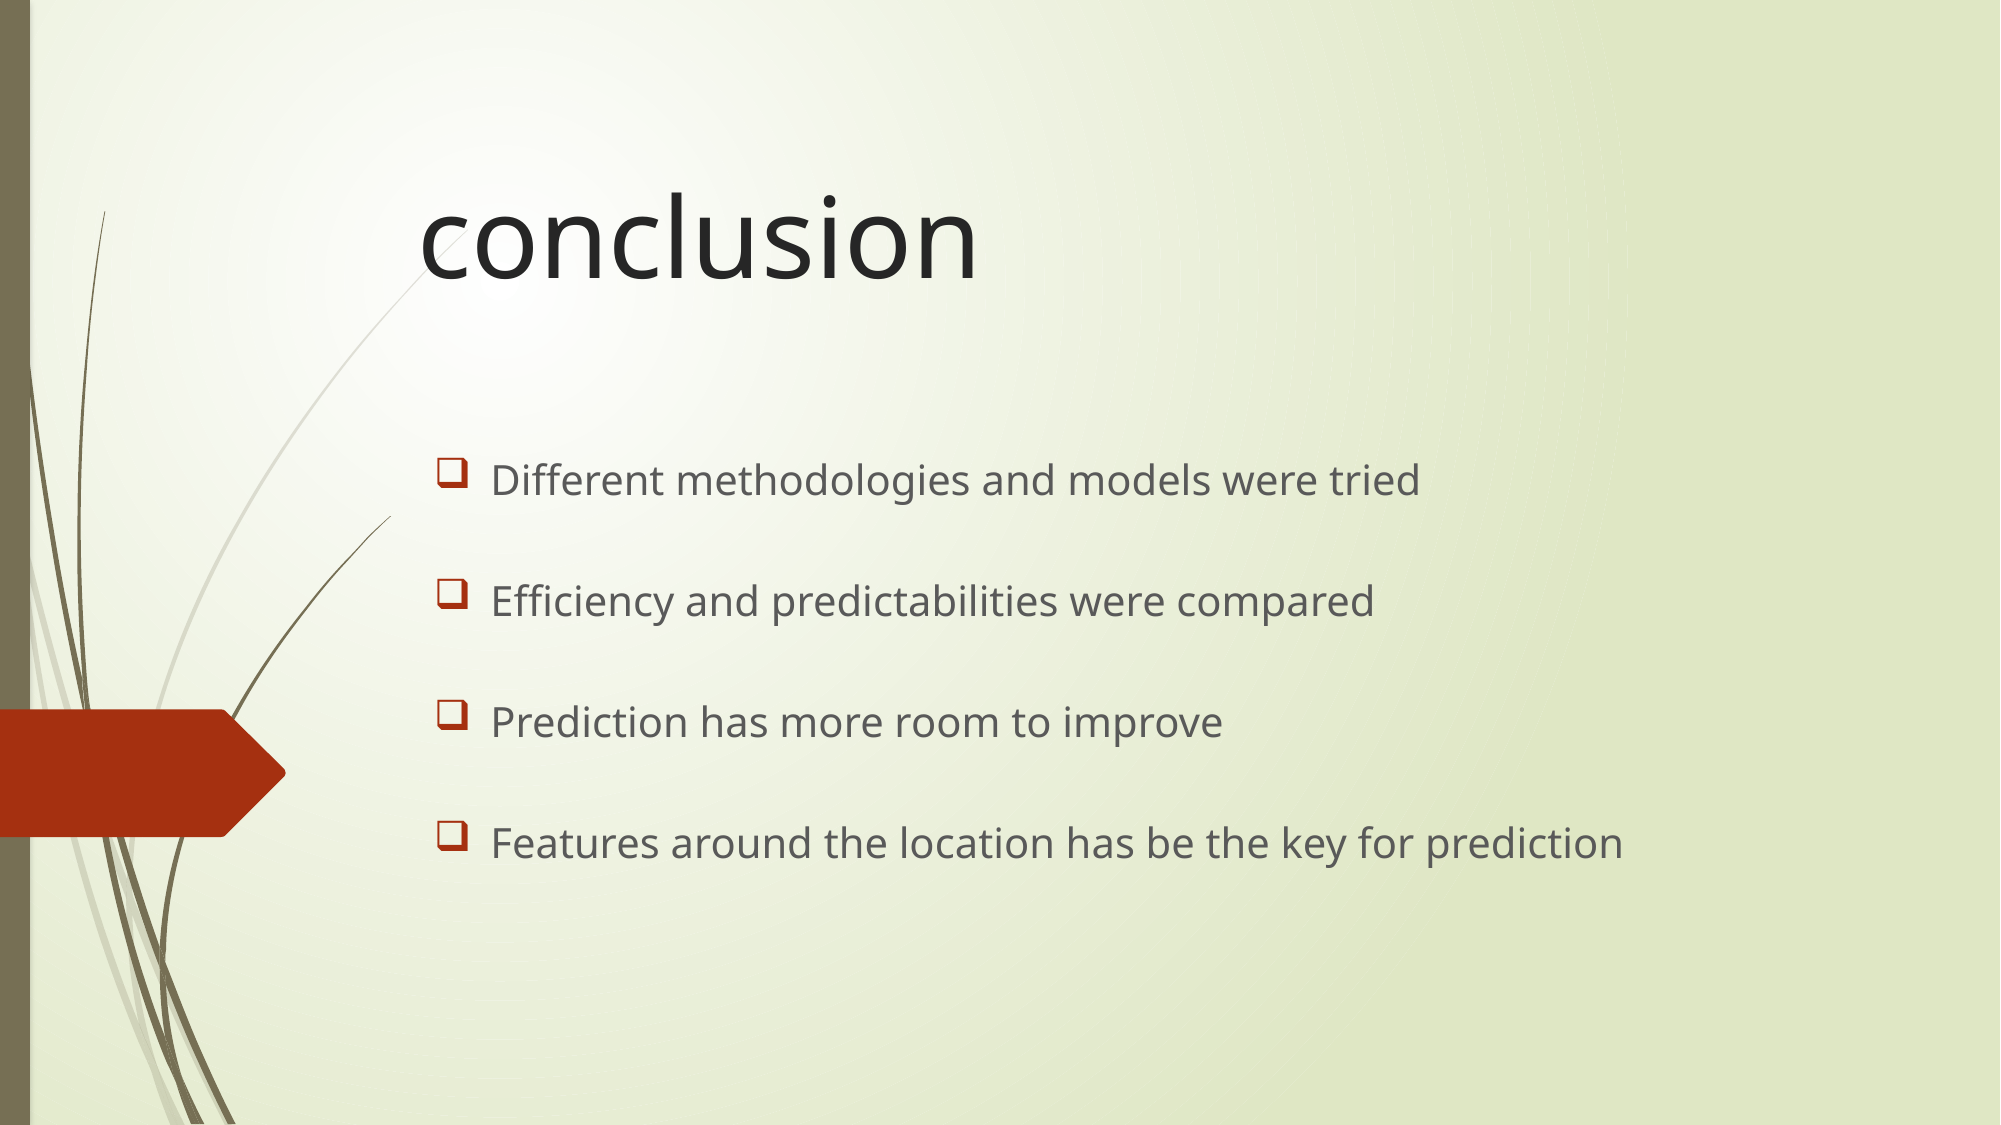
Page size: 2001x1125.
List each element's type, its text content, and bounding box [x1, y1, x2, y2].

title conclusion [402, 123, 1865, 309]
subtitle Different methodologies and models were tried Efficiency and predictabilities were compared Prediction has more room to improve Features around the location has be the key for prediction [419, 396, 1676, 960]
